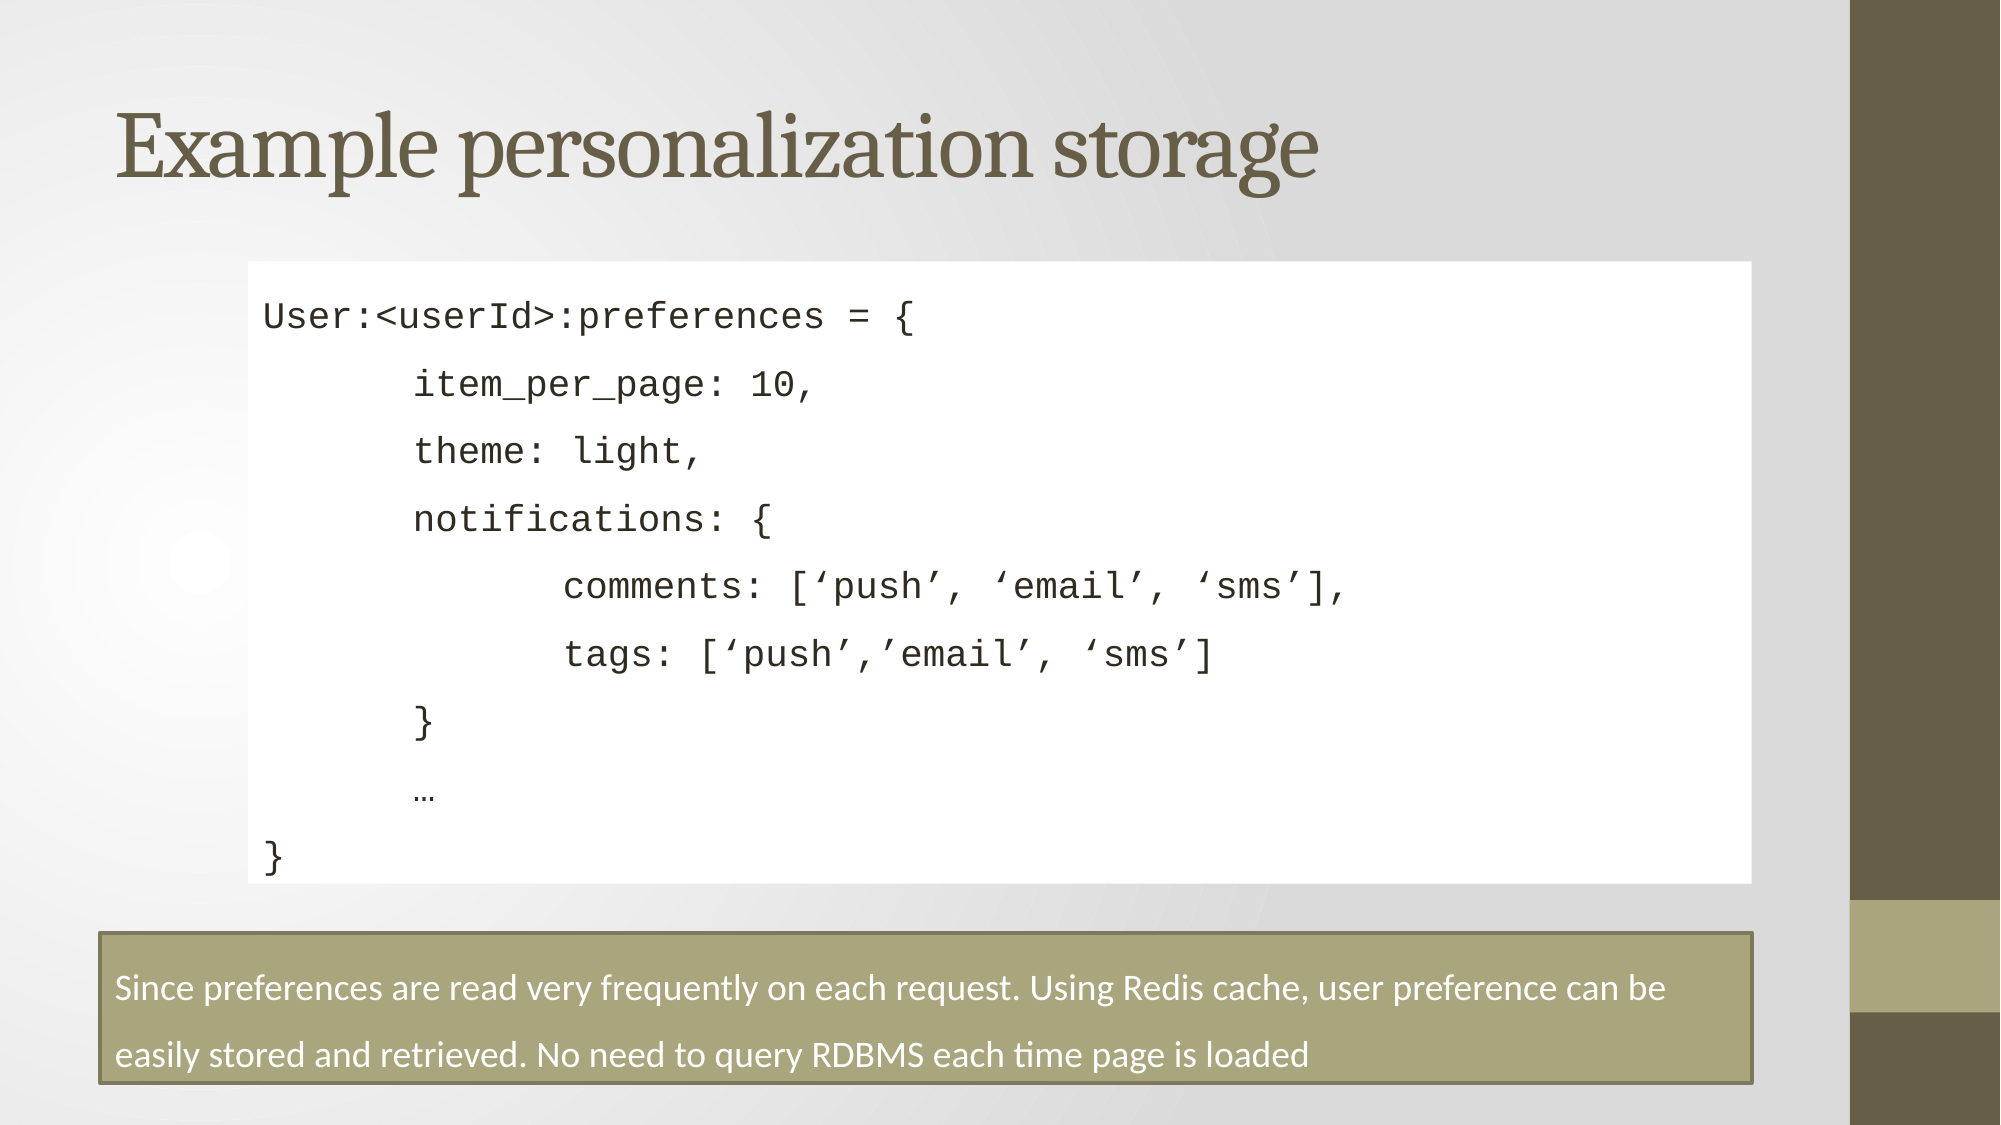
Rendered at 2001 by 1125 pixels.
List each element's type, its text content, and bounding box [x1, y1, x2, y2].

text_box Since preferences are read very frequently on each request. Using Redis cache, user preference can be easily stored and retrieved. No need to query RDBMS each time page is loaded [98, 931, 1754, 1085]
title Example personalization storage [99, 45, 1767, 233]
text_box User:<userId>:preferences = { item_per_page: 10, theme: light, notifications: { comments: [‘push’, ‘email’, ‘sms’], tags: [‘push’,’email’, ‘sms’] } … } [248, 261, 1752, 884]
